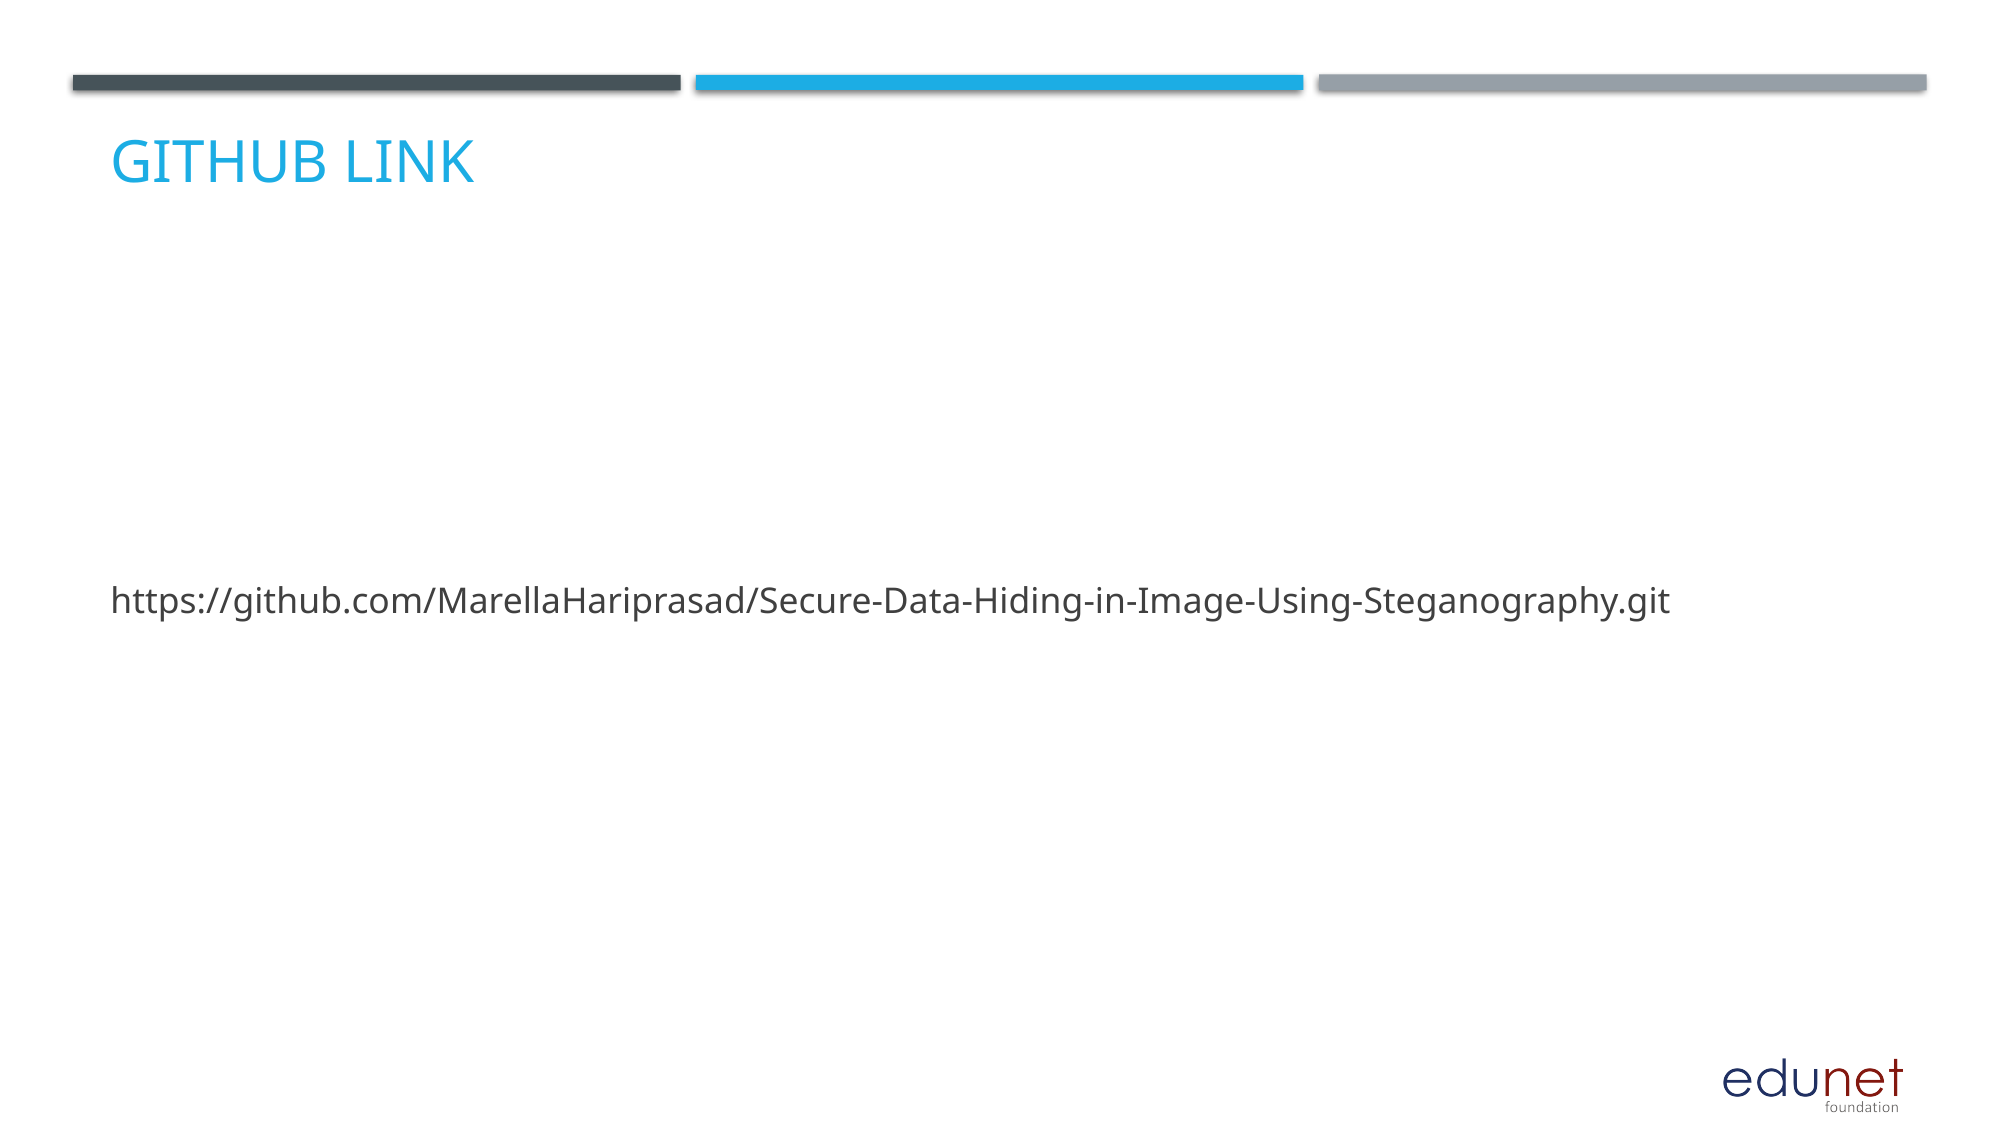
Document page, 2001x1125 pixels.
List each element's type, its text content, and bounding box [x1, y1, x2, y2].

picture [1719, 1056, 1905, 1116]
title GitHub Link [95, 115, 1905, 203]
list https://github.com/MarellaHariprasad/Secure-Data-Hiding-in-Image-Using-Steganography.git [95, 213, 1905, 981]
